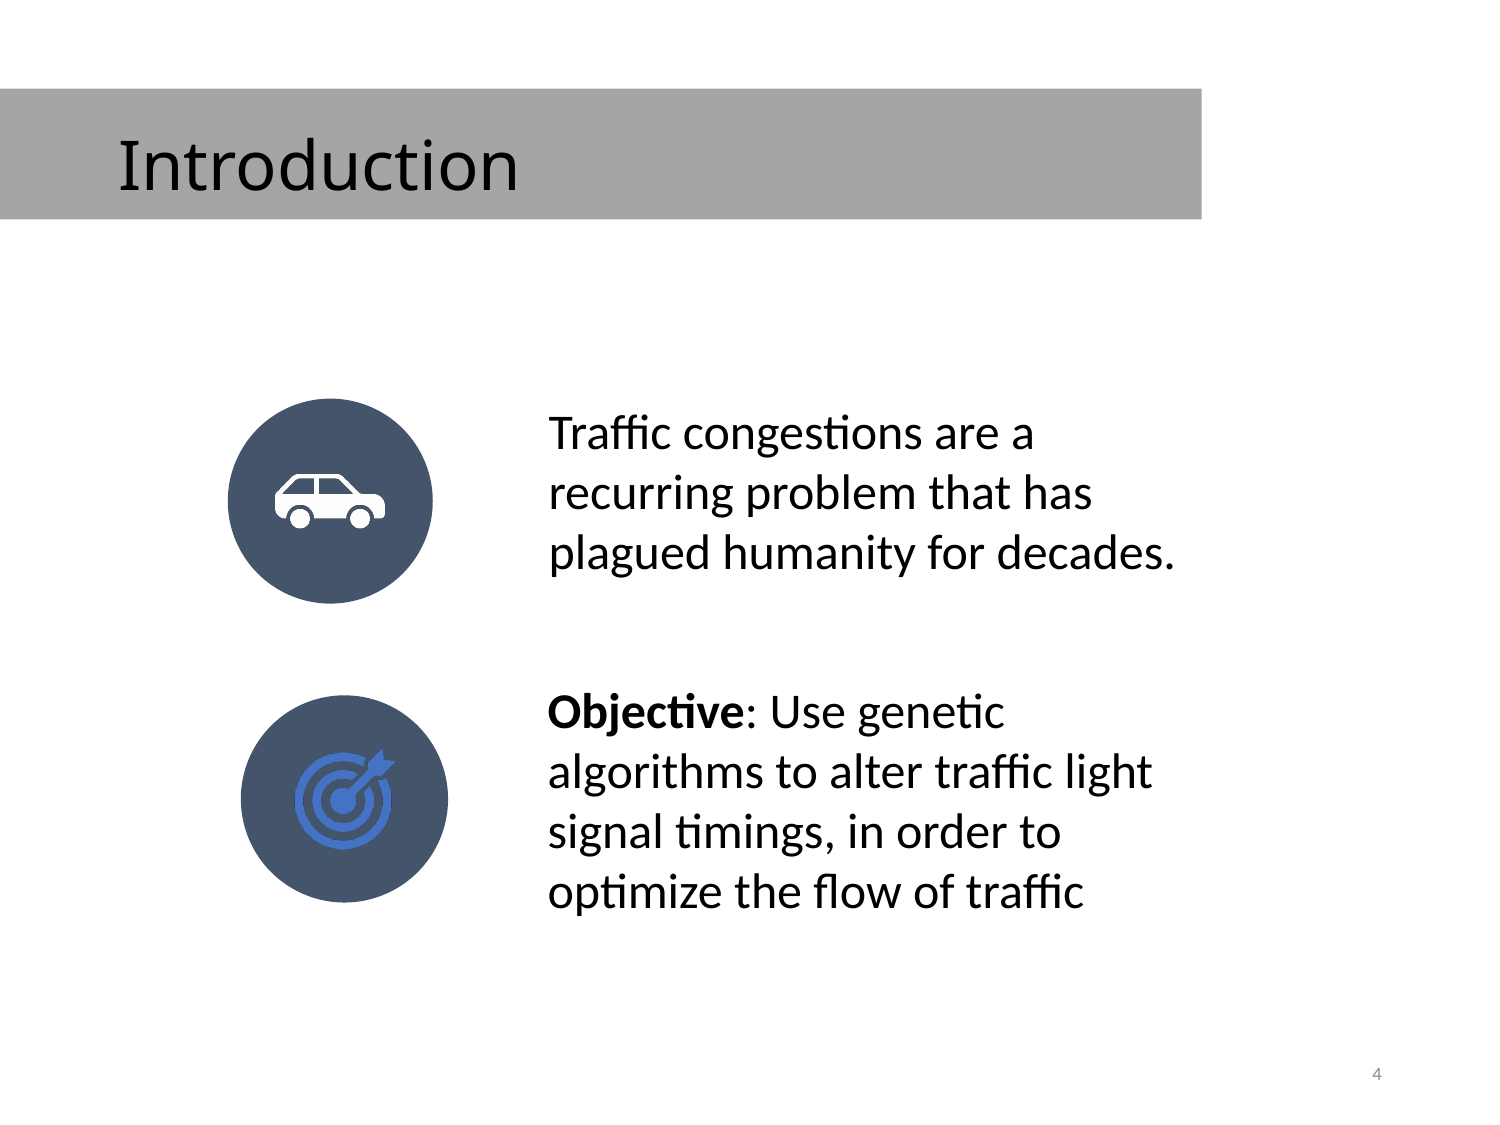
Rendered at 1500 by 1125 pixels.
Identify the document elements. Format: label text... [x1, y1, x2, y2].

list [103, 299, 1397, 1014]
slide_number 4 [1059, 1042, 1397, 1103]
text_box [0, 88, 103, 220]
title Introduction [103, 59, 1397, 278]
